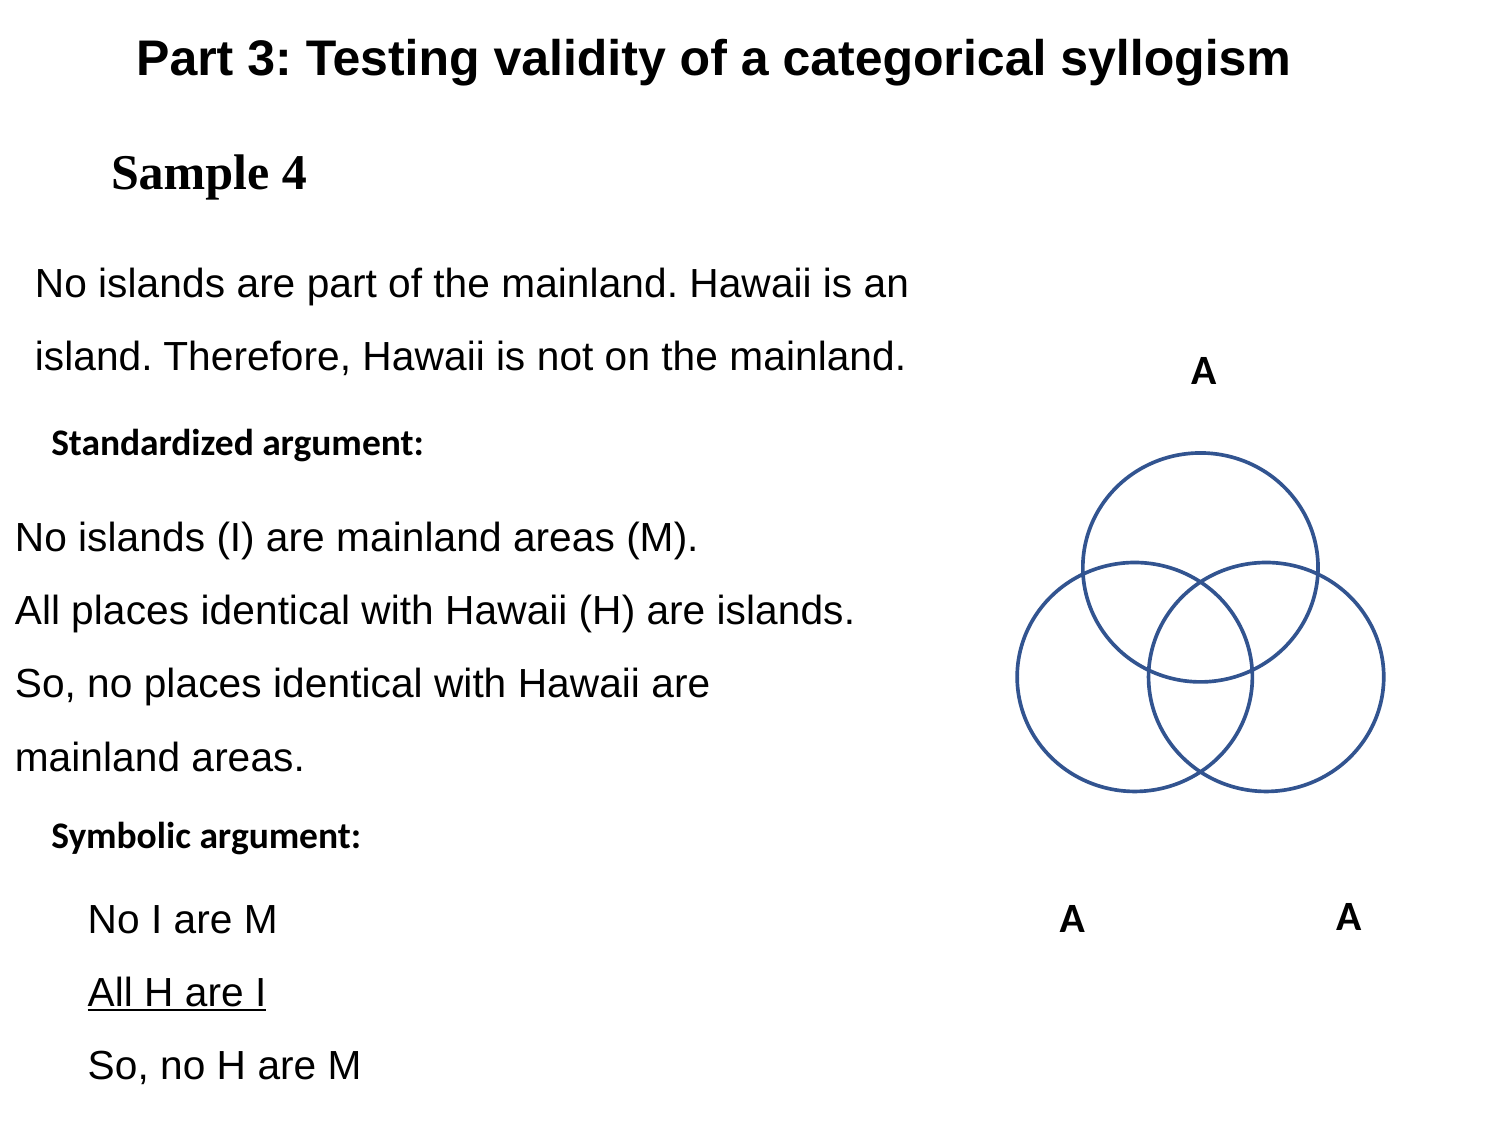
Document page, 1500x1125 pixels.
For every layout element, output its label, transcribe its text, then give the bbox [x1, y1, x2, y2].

text_box A [1293, 881, 1404, 947]
text_box [1147, 573, 1385, 793]
text_box Standardized argument: [36, 410, 508, 471]
text_box A [1017, 883, 1128, 949]
text_box Symbolic argument: [36, 803, 508, 864]
text_box [1016, 573, 1200, 793]
text_box Sample 4 [96, 132, 604, 208]
text_box [1081, 451, 1320, 683]
text_box Part 3: Testing validity of a categorical syllogism [6, 24, 1422, 109]
text_box No islands are part of the mainland. Hawaii is an island. Therefore, Hawaii is not on the mainland. [19, 225, 968, 387]
text_box A [1148, 335, 1259, 401]
text_box No I are M All H are I So, no H are M [72, 860, 522, 1095]
text_box No islands (I) are mainland areas (M). All places identical with Hawaii (H) are islands. So, no places identical with Hawaii are mainland areas. [0, 479, 900, 787]
